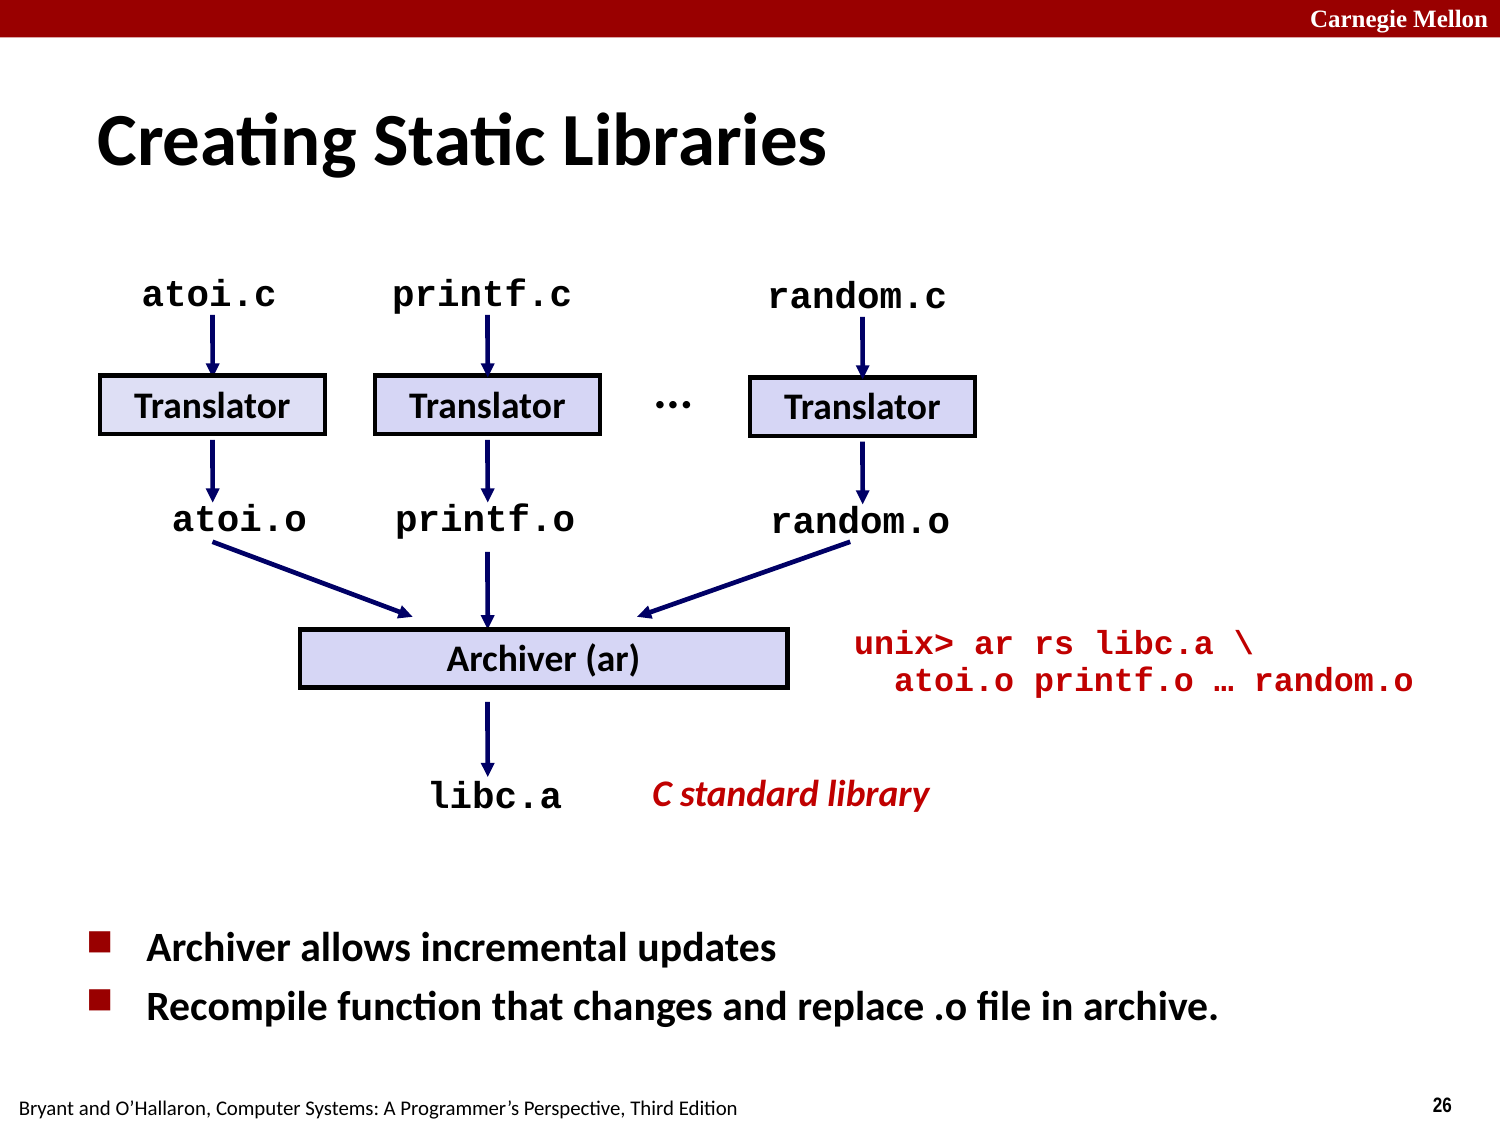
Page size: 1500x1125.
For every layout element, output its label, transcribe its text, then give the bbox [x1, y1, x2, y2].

text_box ... [638, 354, 709, 429]
text_box [481, 701, 494, 777]
text_box C standard library [637, 763, 1125, 823]
text_box [481, 314, 494, 378]
text_box random.c [752, 266, 962, 325]
text_box [212, 541, 413, 619]
text_box Translator [374, 375, 600, 435]
title Creating Static Libraries [82, 71, 1500, 201]
text_box [481, 439, 494, 503]
text_box random.o [755, 491, 966, 550]
text_box Archiver allows incremental updates Recompile function that changes and replace .o file in archive. [74, 912, 1438, 1088]
text_box unix> ar rs libc.a \ atoi.o printf.o … random.o [839, 616, 1430, 708]
text_box [206, 323, 219, 375]
text_box [206, 439, 219, 503]
text_box printf.o [380, 489, 591, 548]
text_box libc.a [412, 766, 577, 825]
text_box Translator [749, 377, 975, 436]
text_box [637, 550, 828, 619]
text_box atoi.o [157, 489, 322, 548]
text_box [481, 551, 494, 629]
text_box Archiver (ar) [300, 629, 788, 688]
text_box [856, 441, 869, 505]
text_box atoi.c [126, 264, 292, 323]
text_box Translator [99, 375, 325, 435]
text_box [856, 316, 869, 380]
text_box printf.c [377, 264, 587, 323]
